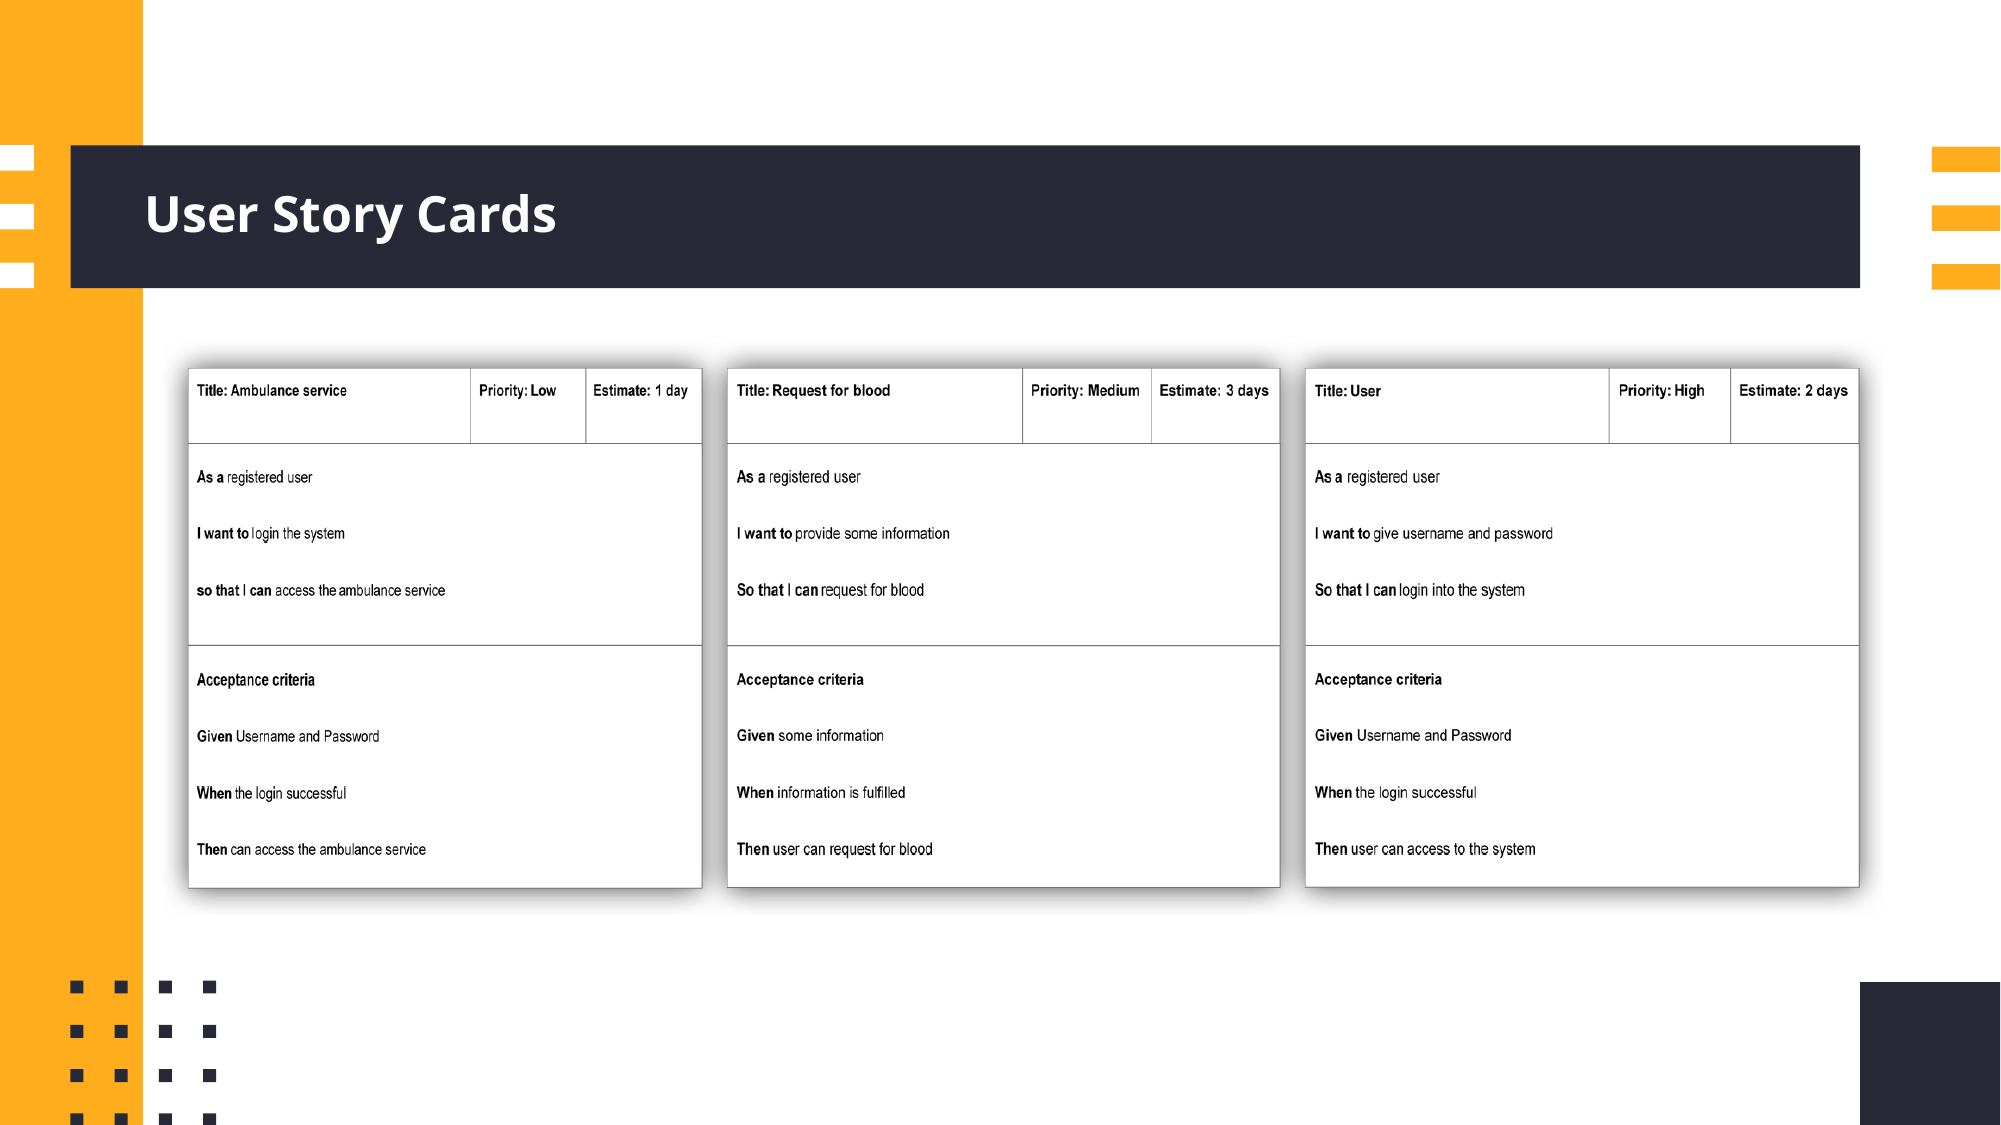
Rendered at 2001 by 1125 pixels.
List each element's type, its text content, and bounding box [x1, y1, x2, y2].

title User Story Cards [144, 145, 1861, 289]
picture [188, 368, 704, 893]
picture [727, 368, 1282, 893]
picture [1305, 368, 1861, 893]
